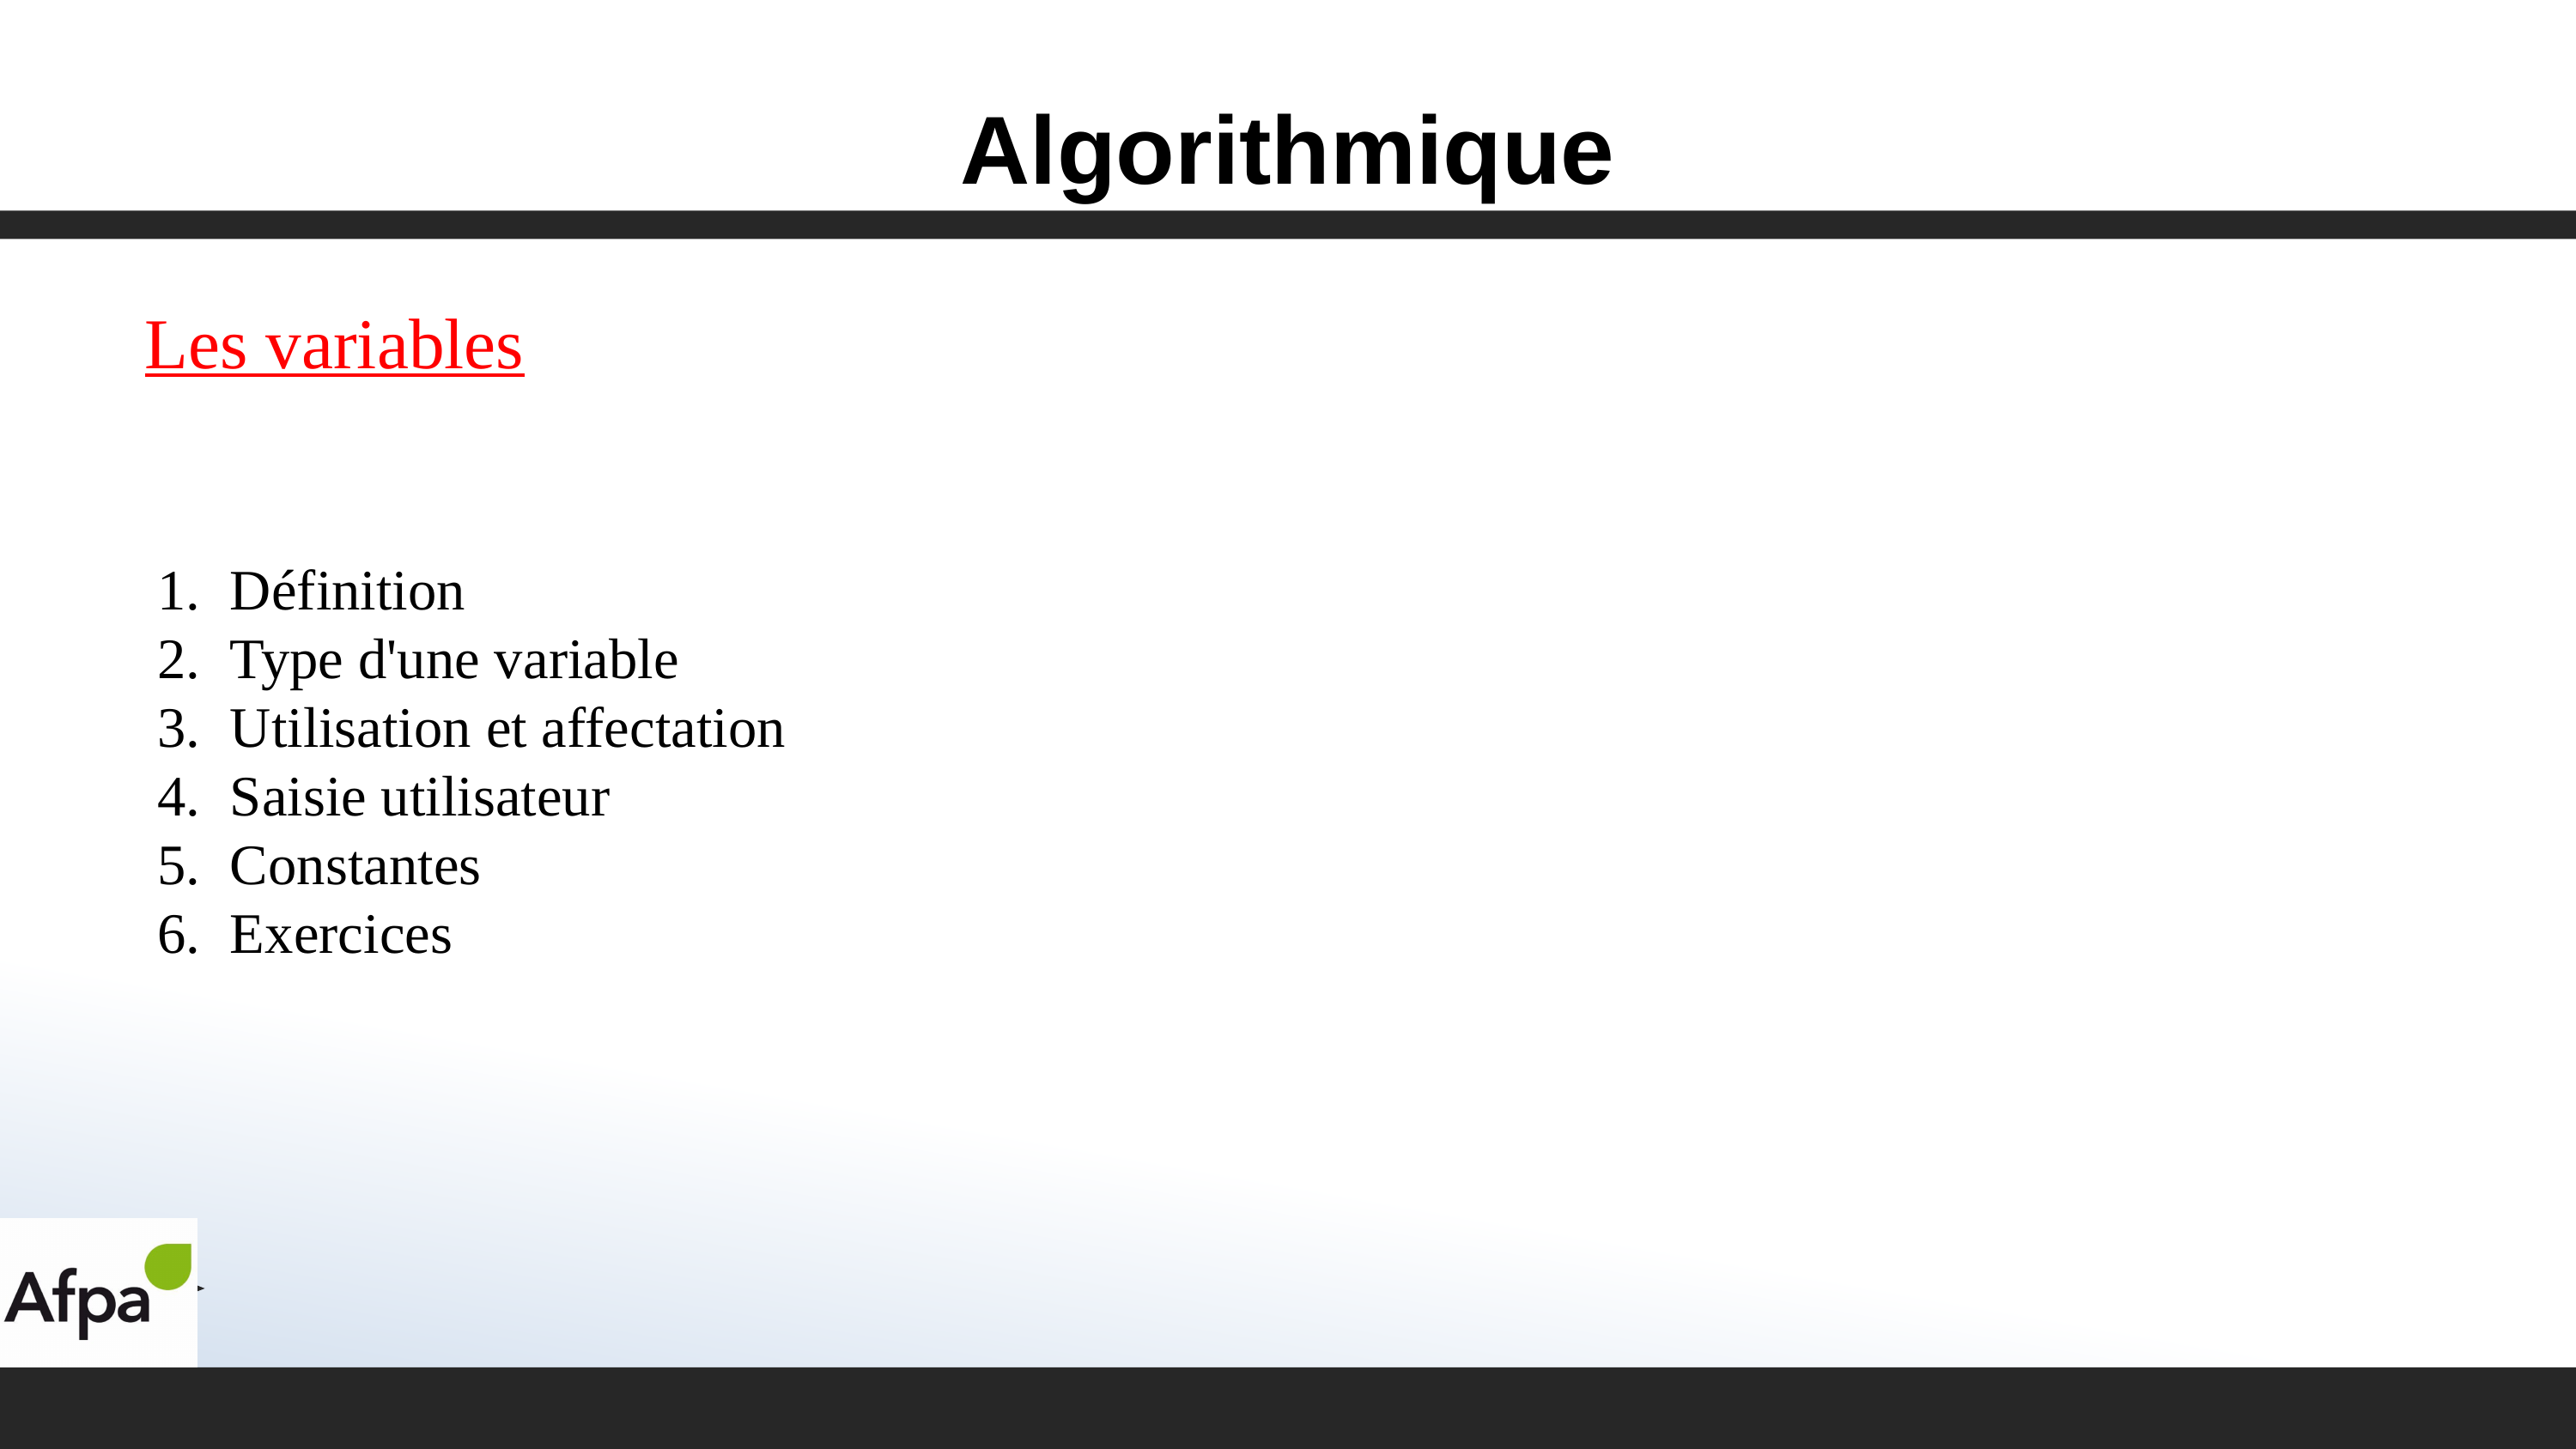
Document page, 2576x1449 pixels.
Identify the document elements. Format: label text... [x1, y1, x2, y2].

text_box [202, 1282, 205, 1295]
picture [0, 1218, 197, 1368]
text_box [0, 1367, 2576, 1449]
text_box Les variables [144, 308, 1138, 384]
text_box [0, 210, 2576, 239]
text_box Définition Type d'une variable Utilisation et affectation Saisie utilisateur Constantes Exercices [144, 546, 1434, 971]
title Algorithmique [129, 100, 2447, 206]
